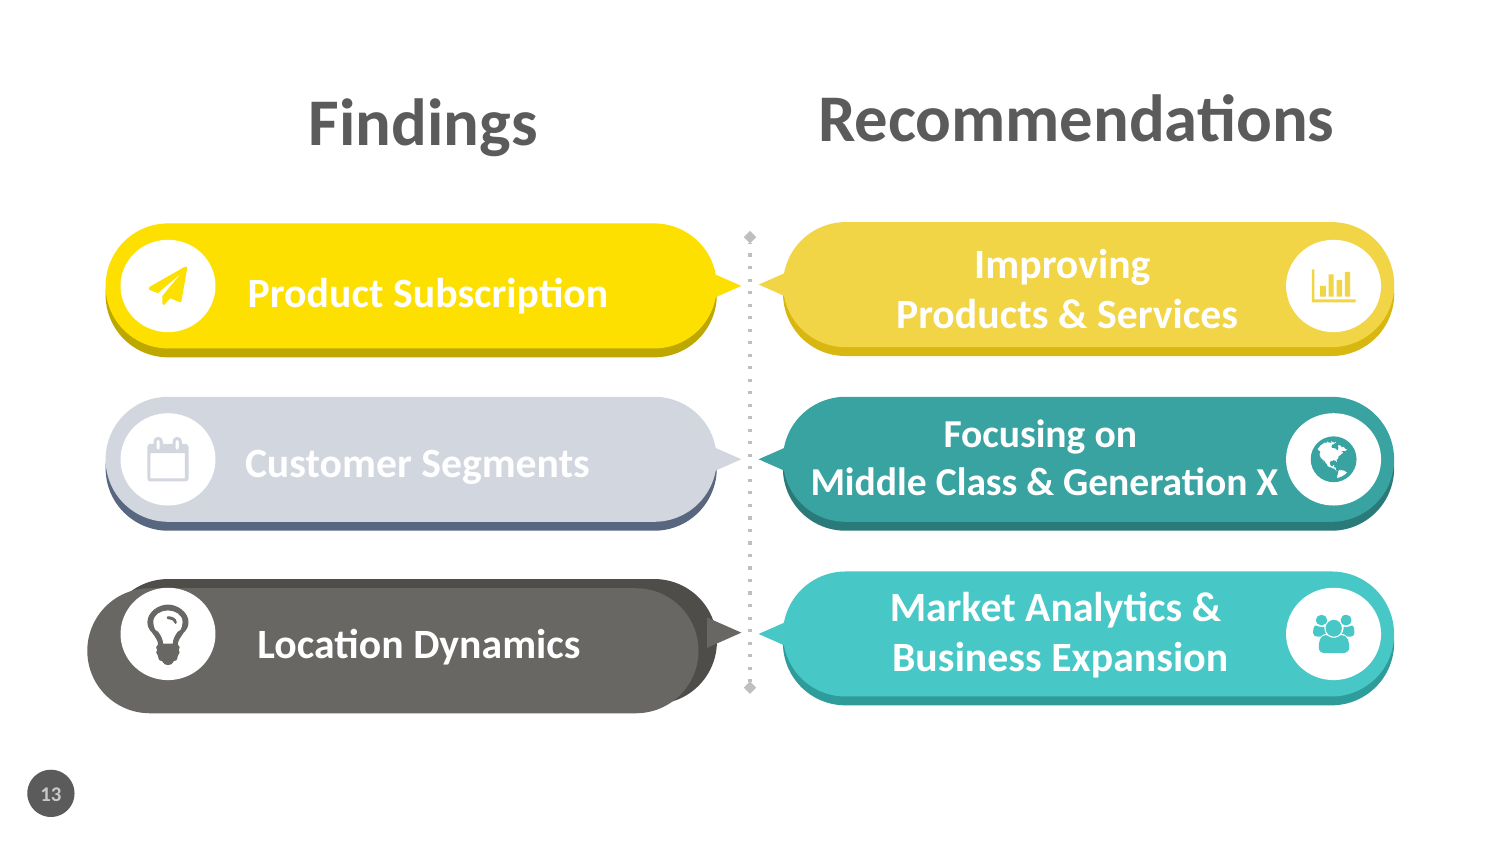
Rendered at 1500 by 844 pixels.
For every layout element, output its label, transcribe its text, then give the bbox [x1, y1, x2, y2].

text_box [1285, 239, 1382, 333]
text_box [105, 223, 742, 358]
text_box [120, 239, 216, 333]
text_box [605, 407, 1359, 504]
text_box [1285, 587, 1382, 681]
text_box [1285, 412, 1382, 506]
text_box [758, 396, 1395, 531]
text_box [120, 412, 216, 506]
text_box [758, 221, 1395, 357]
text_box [120, 587, 216, 681]
title Findings [0, 36, 886, 202]
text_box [819, 578, 1302, 753]
slide_number 13 [13, 770, 89, 816]
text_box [244, 243, 676, 315]
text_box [87, 578, 742, 714]
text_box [758, 571, 1395, 706]
title Recommendations [613, 28, 1500, 202]
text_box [105, 396, 742, 531]
